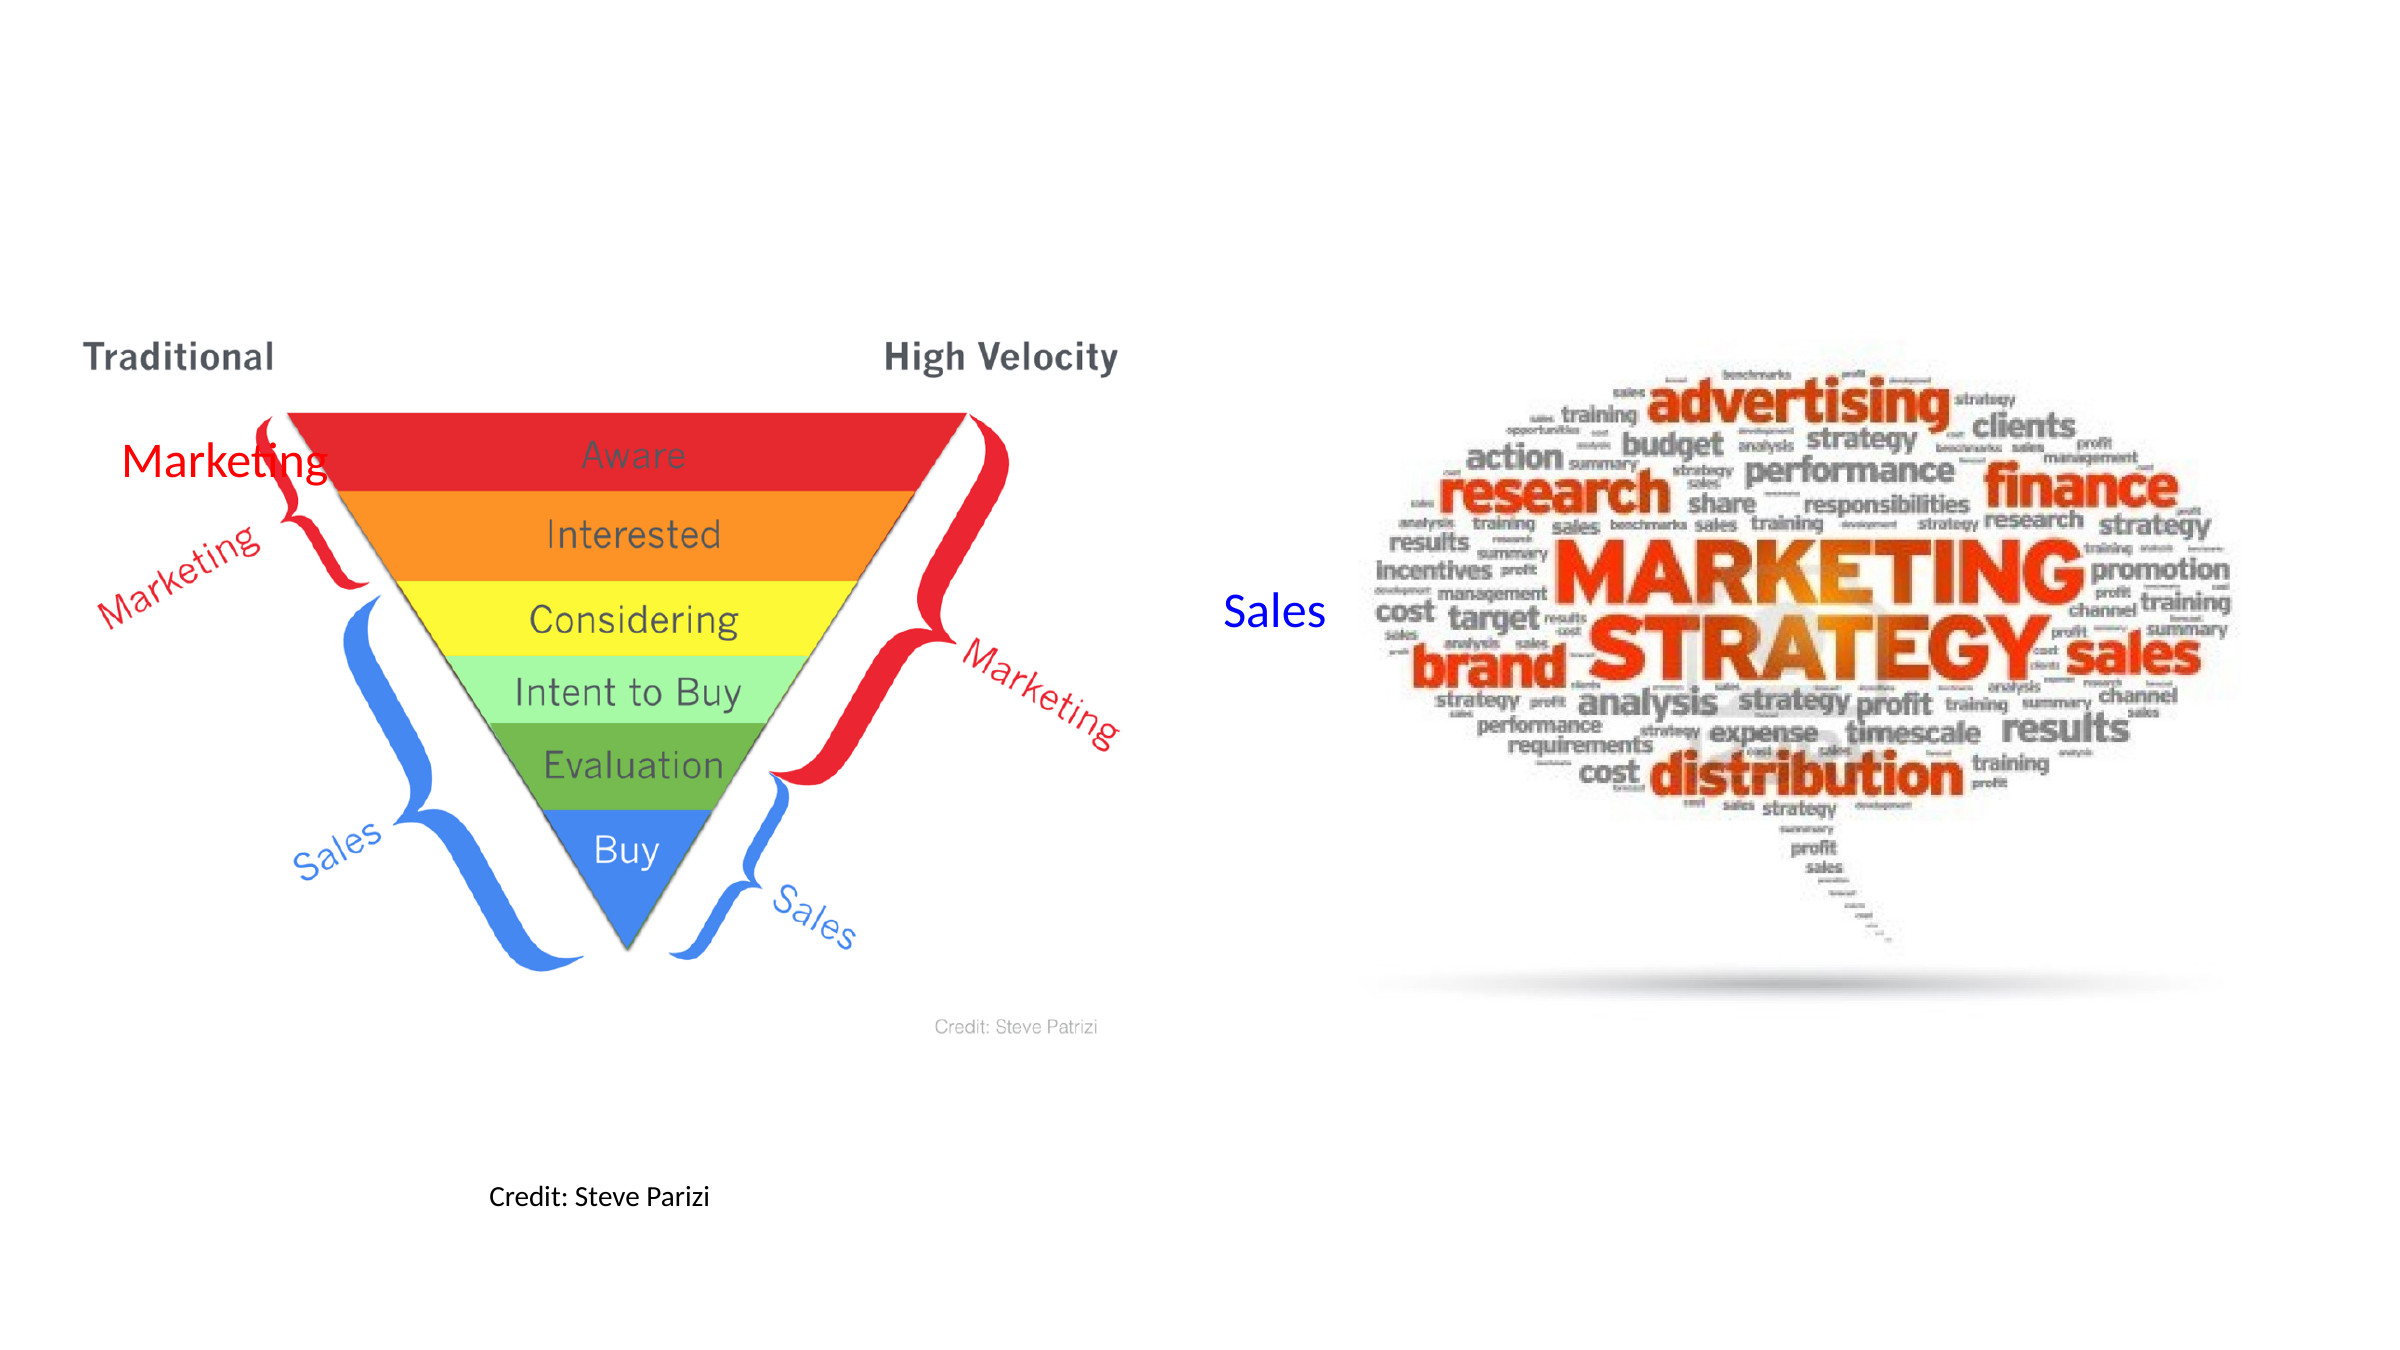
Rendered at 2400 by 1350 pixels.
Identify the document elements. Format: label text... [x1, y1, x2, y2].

text_box Credit: Steve Parizi [474, 1124, 726, 1220]
picture [74, 299, 1126, 1051]
picture [1274, 299, 2326, 1051]
text_box Sales [1208, 524, 1269, 645]
